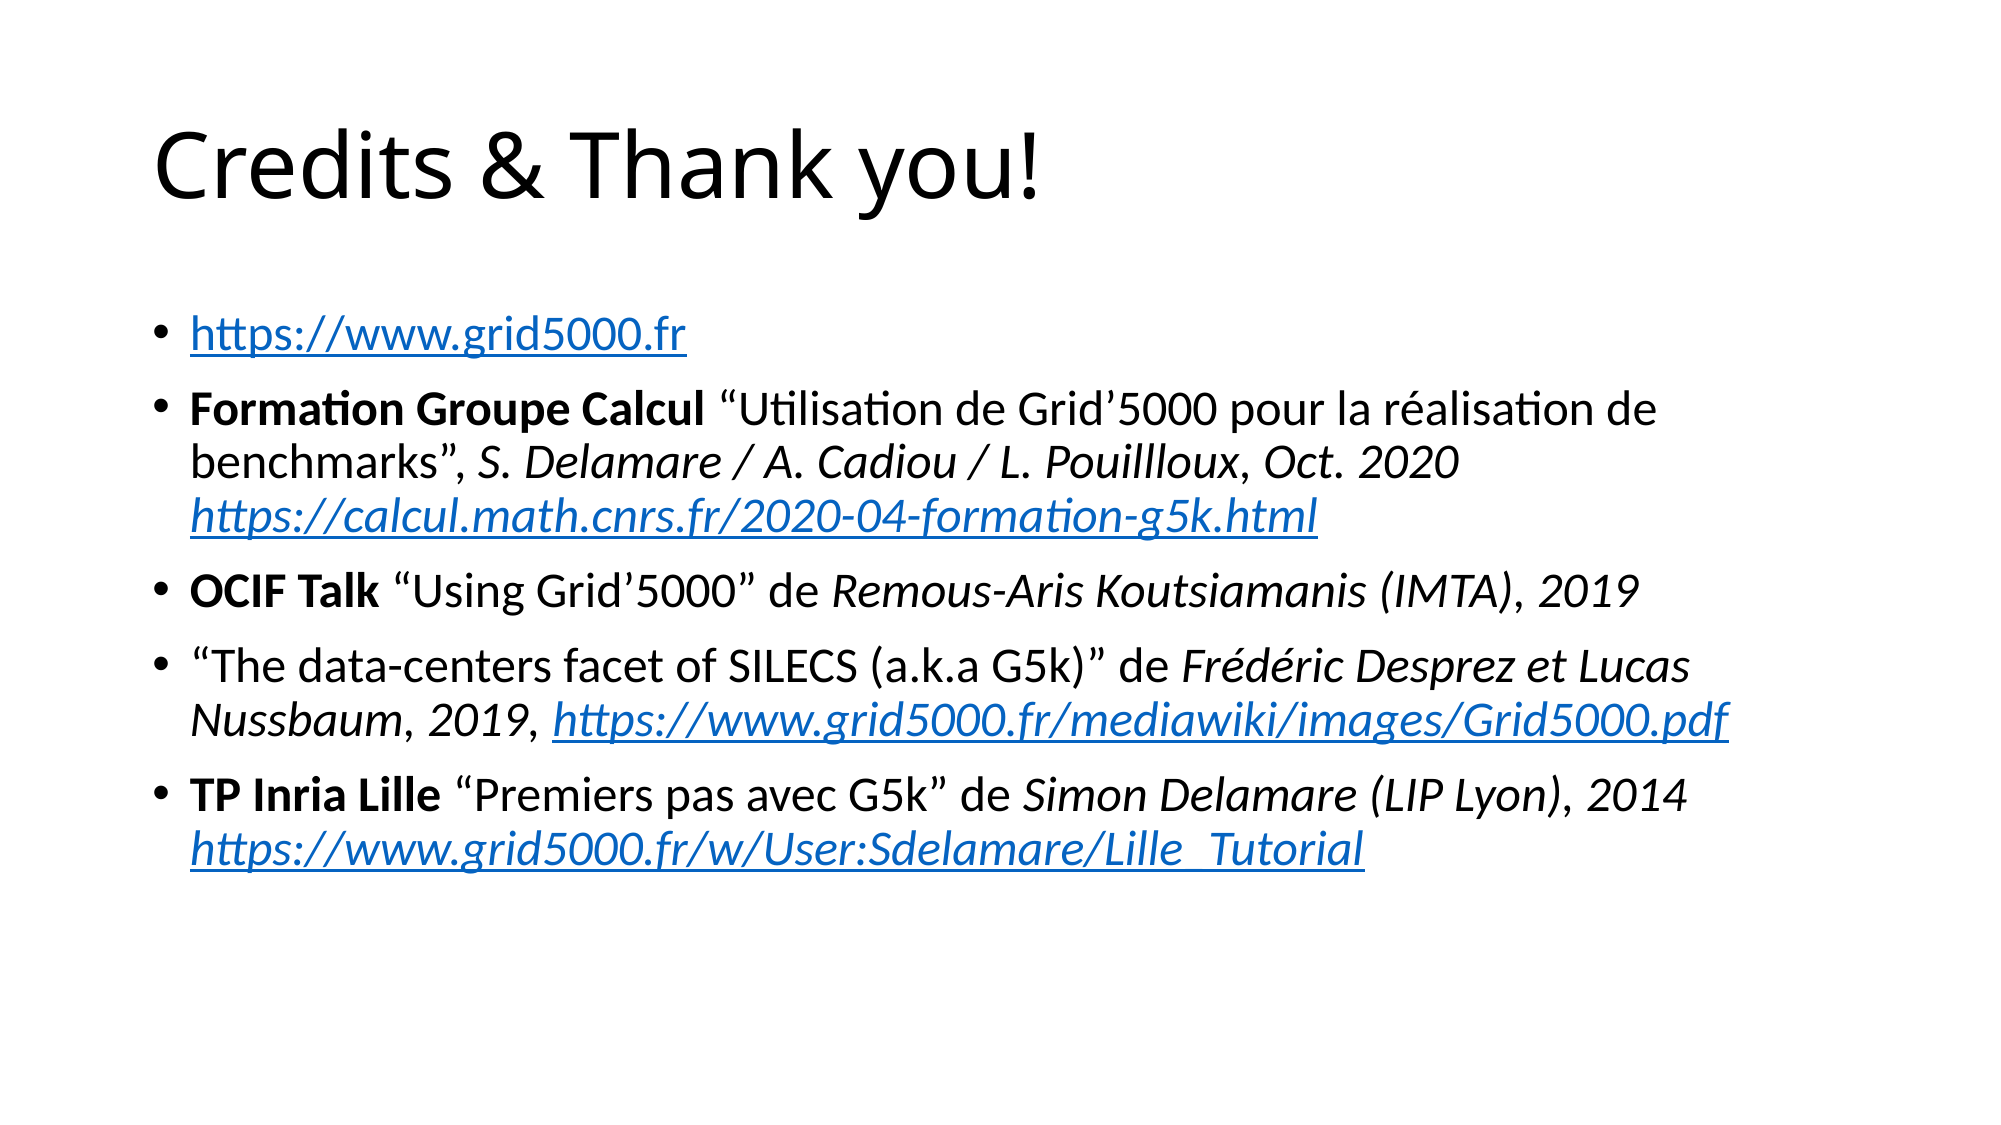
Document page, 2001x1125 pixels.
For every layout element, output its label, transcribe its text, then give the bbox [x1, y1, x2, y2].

title Credits & Thank you! [137, 59, 1863, 278]
list https://www.grid5000.fr Formation Groupe Calcul “Utilisation de Grid’5000 pour la réalisation de benchmarks”, S. Delamare / A. Cadiou / L. Pouillloux, Oct. 2020 https://calcul.math.cnrs.fr/2020-04-formation-g5k.html OCIF Talk “Using Grid’5000” de Remous-Aris Koutsiamanis (IMTA), 2019 “The data-centers facet of SILECS (a.k.a G5k)” de Frédéric Desprez et Lucas Nussbaum, 2019, https://www.grid5000.fr/mediawiki/images/Grid5000.pdf TP Inria Lille “Premiers pas avec G5k” de Simon Delamare (LIP Lyon), 2014 https://www.grid5000.fr/w/User:Sdelamare/Lille_Tutorial [137, 299, 1863, 1014]
